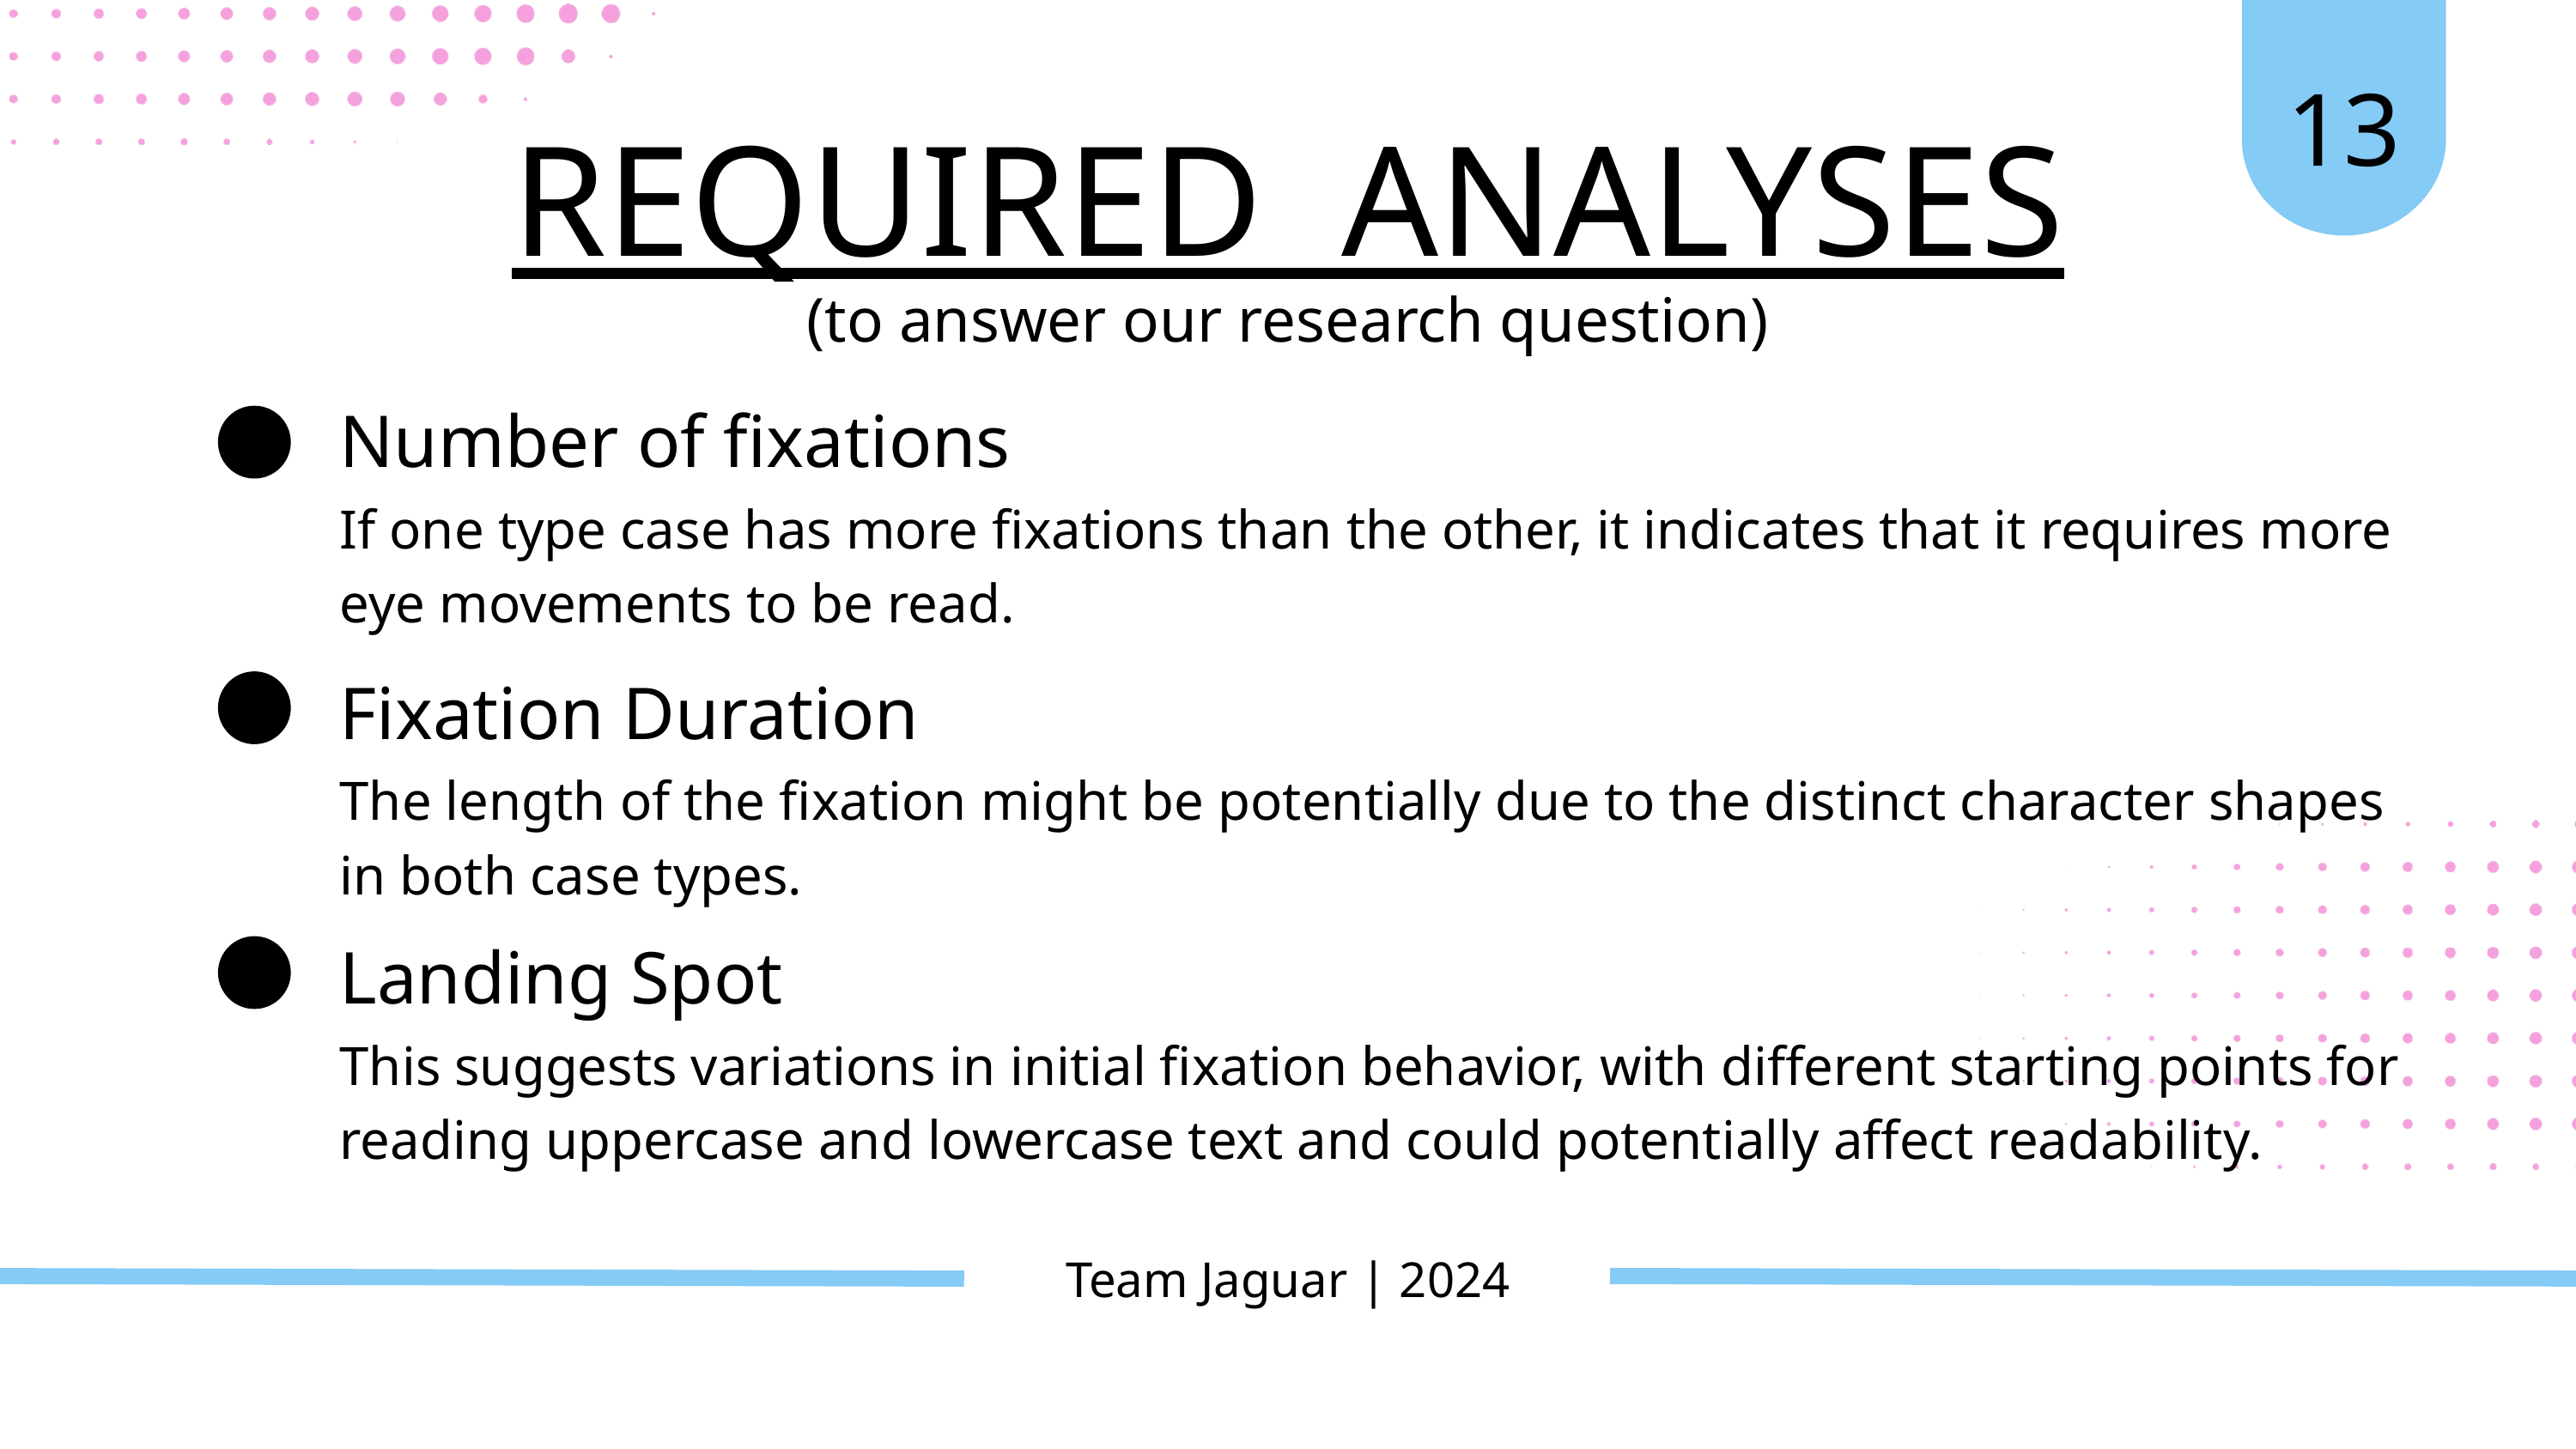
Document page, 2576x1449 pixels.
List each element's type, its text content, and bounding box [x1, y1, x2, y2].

text_box If one type case has more fixations than the other, it indicates that it requires more eye movements to be read. [339, 485, 2432, 634]
text_box This suggests variations in initial fixation behavior, with different starting points for reading uppercase and lowercase text and could potentially affect readability. [339, 1022, 2432, 1170]
text_box Team Jaguar | 2024 [803, 1239, 1773, 1307]
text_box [217, 936, 291, 1009]
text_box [2233, 0, 2455, 236]
text_box Number of fixations [339, 381, 1400, 482]
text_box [217, 670, 291, 745]
text_box REQUIRED ANALYSES [144, 74, 2432, 288]
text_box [217, 405, 291, 479]
text_box (to answer our research question) [794, 269, 1781, 355]
text_box Fixation Duration [339, 652, 1400, 754]
text_box [1938, 820, 2576, 1170]
text_box The length of the fixation might be potentially due to the distinct character shapes in both case types. [339, 756, 2432, 906]
text_box Landing Spot [339, 918, 1400, 1019]
text_box [0, 0, 660, 145]
